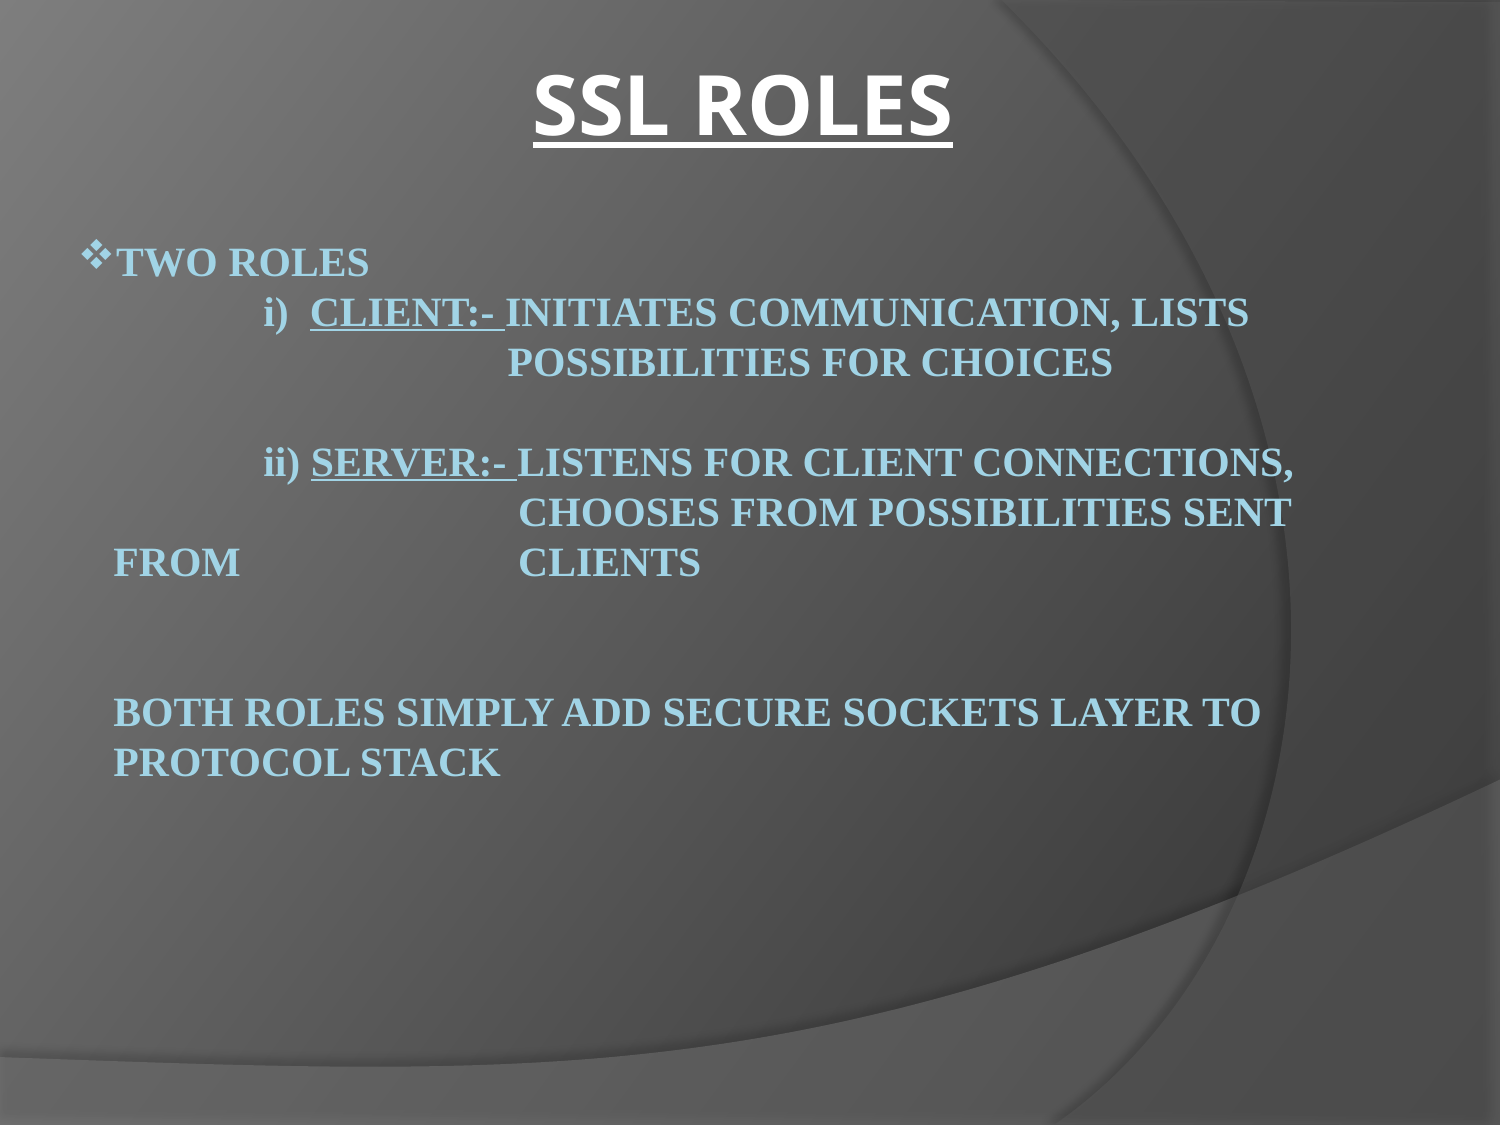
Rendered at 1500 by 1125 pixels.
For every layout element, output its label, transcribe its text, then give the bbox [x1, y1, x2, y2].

list SSL ROLES [199, 0, 1287, 153]
title TWO ROLES i) CLIENT:- INITIATES COMMUNICATION, LISTS POSSIBILITIES FOR CHOICES ii) SERVER:- LISTENS FOR CLIENT CONNECTIONS, CHOOSES FROM POSSIBILITIES SENT FROM CLIENTS BOTH ROLES SIMPLY ADD SECURE SOCKETS LAYER TO PROTOCOL STACK [70, 234, 1430, 1079]
